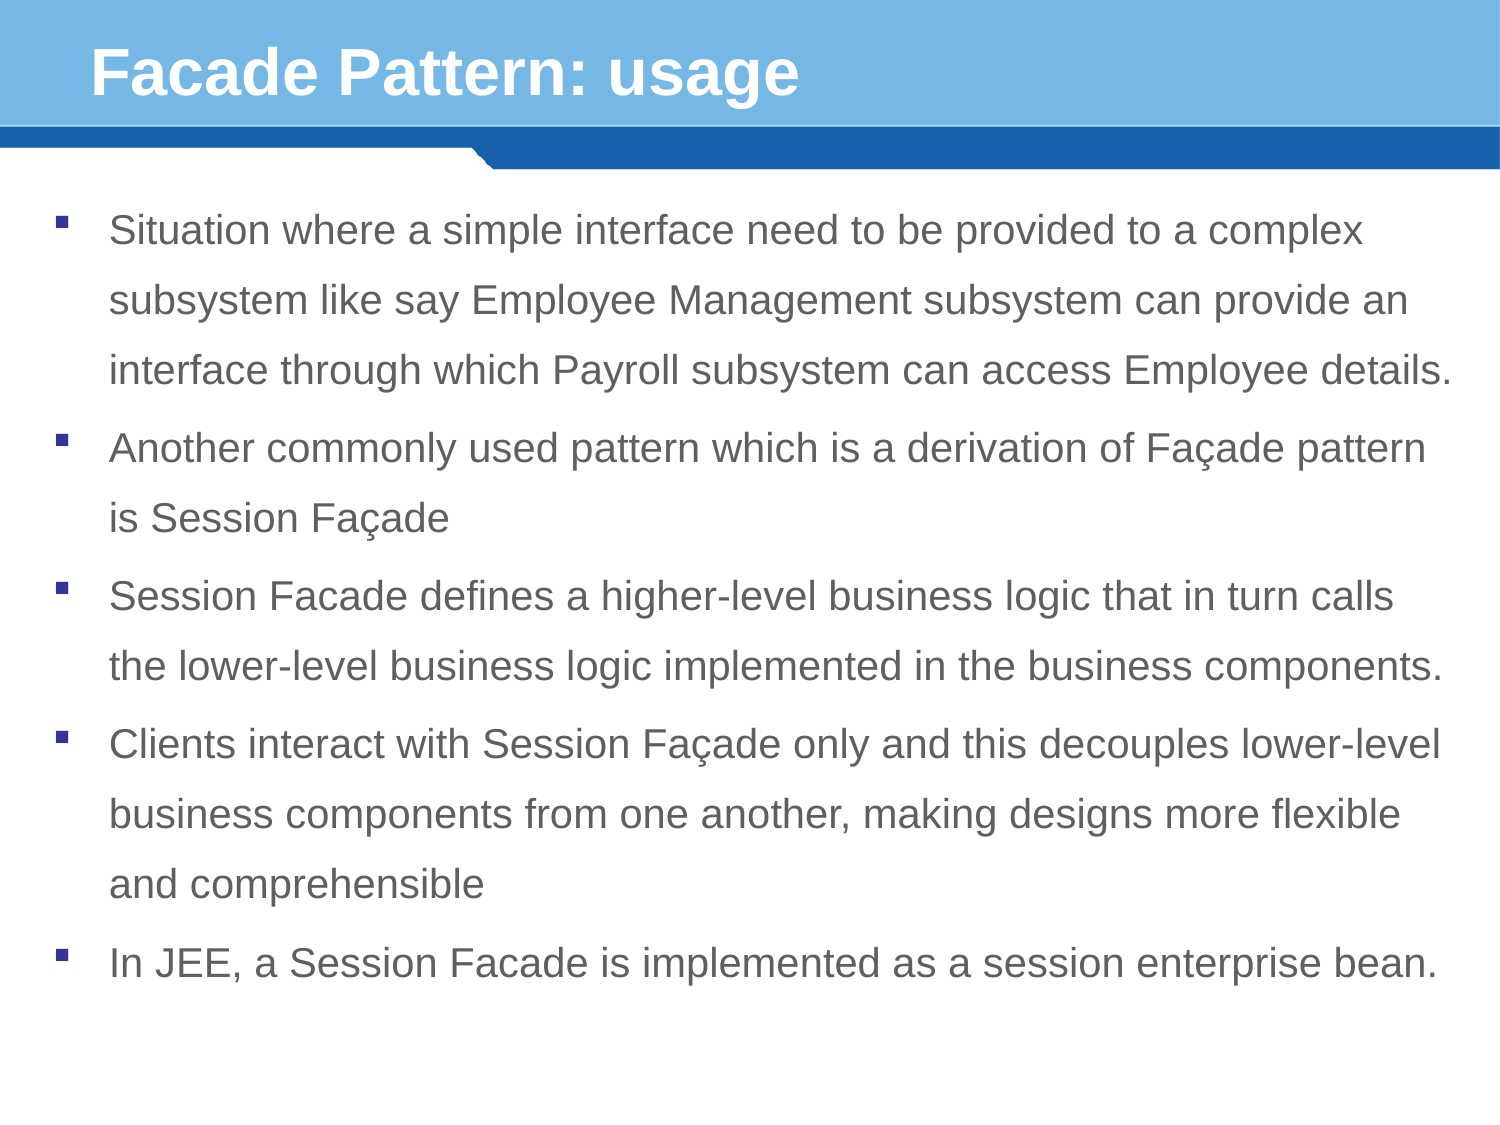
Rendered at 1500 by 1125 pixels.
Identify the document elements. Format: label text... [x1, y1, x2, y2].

title Facade Pattern: usage [74, 0, 1426, 138]
picture [0, 0, 1500, 188]
list Situation where a simple interface need to be provided to a complex subsystem like say Employee Management subsystem can provide an interface through which Payroll subsystem can access Employee details. Another commonly used pattern which is a derivation of Façade pattern is Session Façade Session Facade defines a higher-level business logic that in turn calls the lower-level business logic implemented in the business components. Clients interact with Session Façade only and this decouples lower-level business components from one another, making designs more flexible and comprehensible In JEE, a Session Facade is implemented as a session enterprise bean. [37, 174, 1476, 1088]
